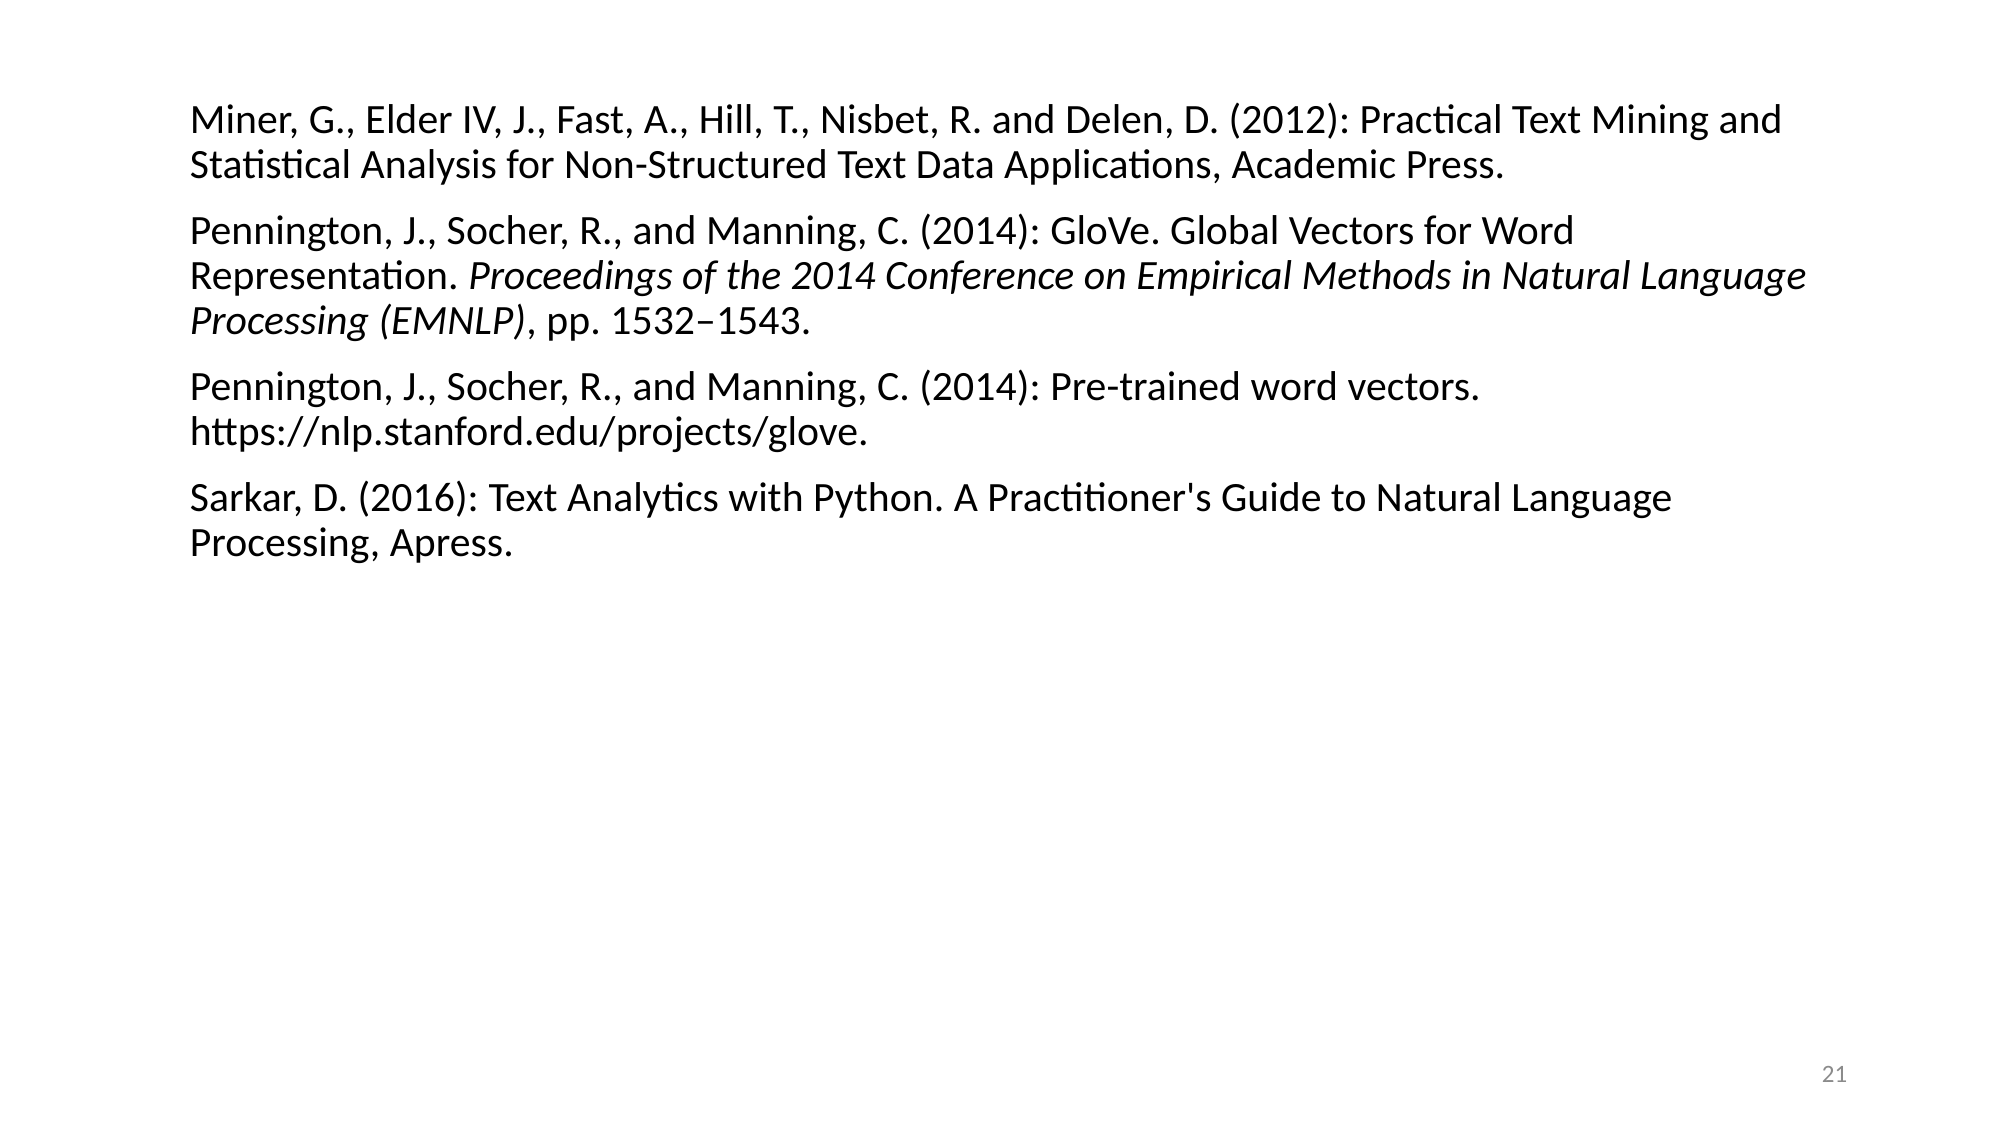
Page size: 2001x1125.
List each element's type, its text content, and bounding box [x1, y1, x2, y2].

list Miner, G., Elder IV, J., Fast, A., Hill, T., Nisbet, R. and Delen, D. (2012): Practical Text Mining and Statistical Analysis for Non-Structured Text Data Applications, Academic Press. Pennington, J., Socher, R., and Manning, C. (2014): GloVe. Global Vectors for Word Representation. Proceedings of the 2014 Conference on Empirical Methods in Natural Language Processing (EMNLP), pp. 1532–1543. Pennington, J., Socher, R., and Manning, C. (2014): Pre-trained word vectors. https://nlp.stanford.edu/projects/glove. Sarkar, D. (2016): Text Analytics with Python. A Practitioner's Guide to Natural Language Processing, Apress. [174, 90, 1863, 1014]
slide_number 21 [1412, 1042, 1863, 1103]
